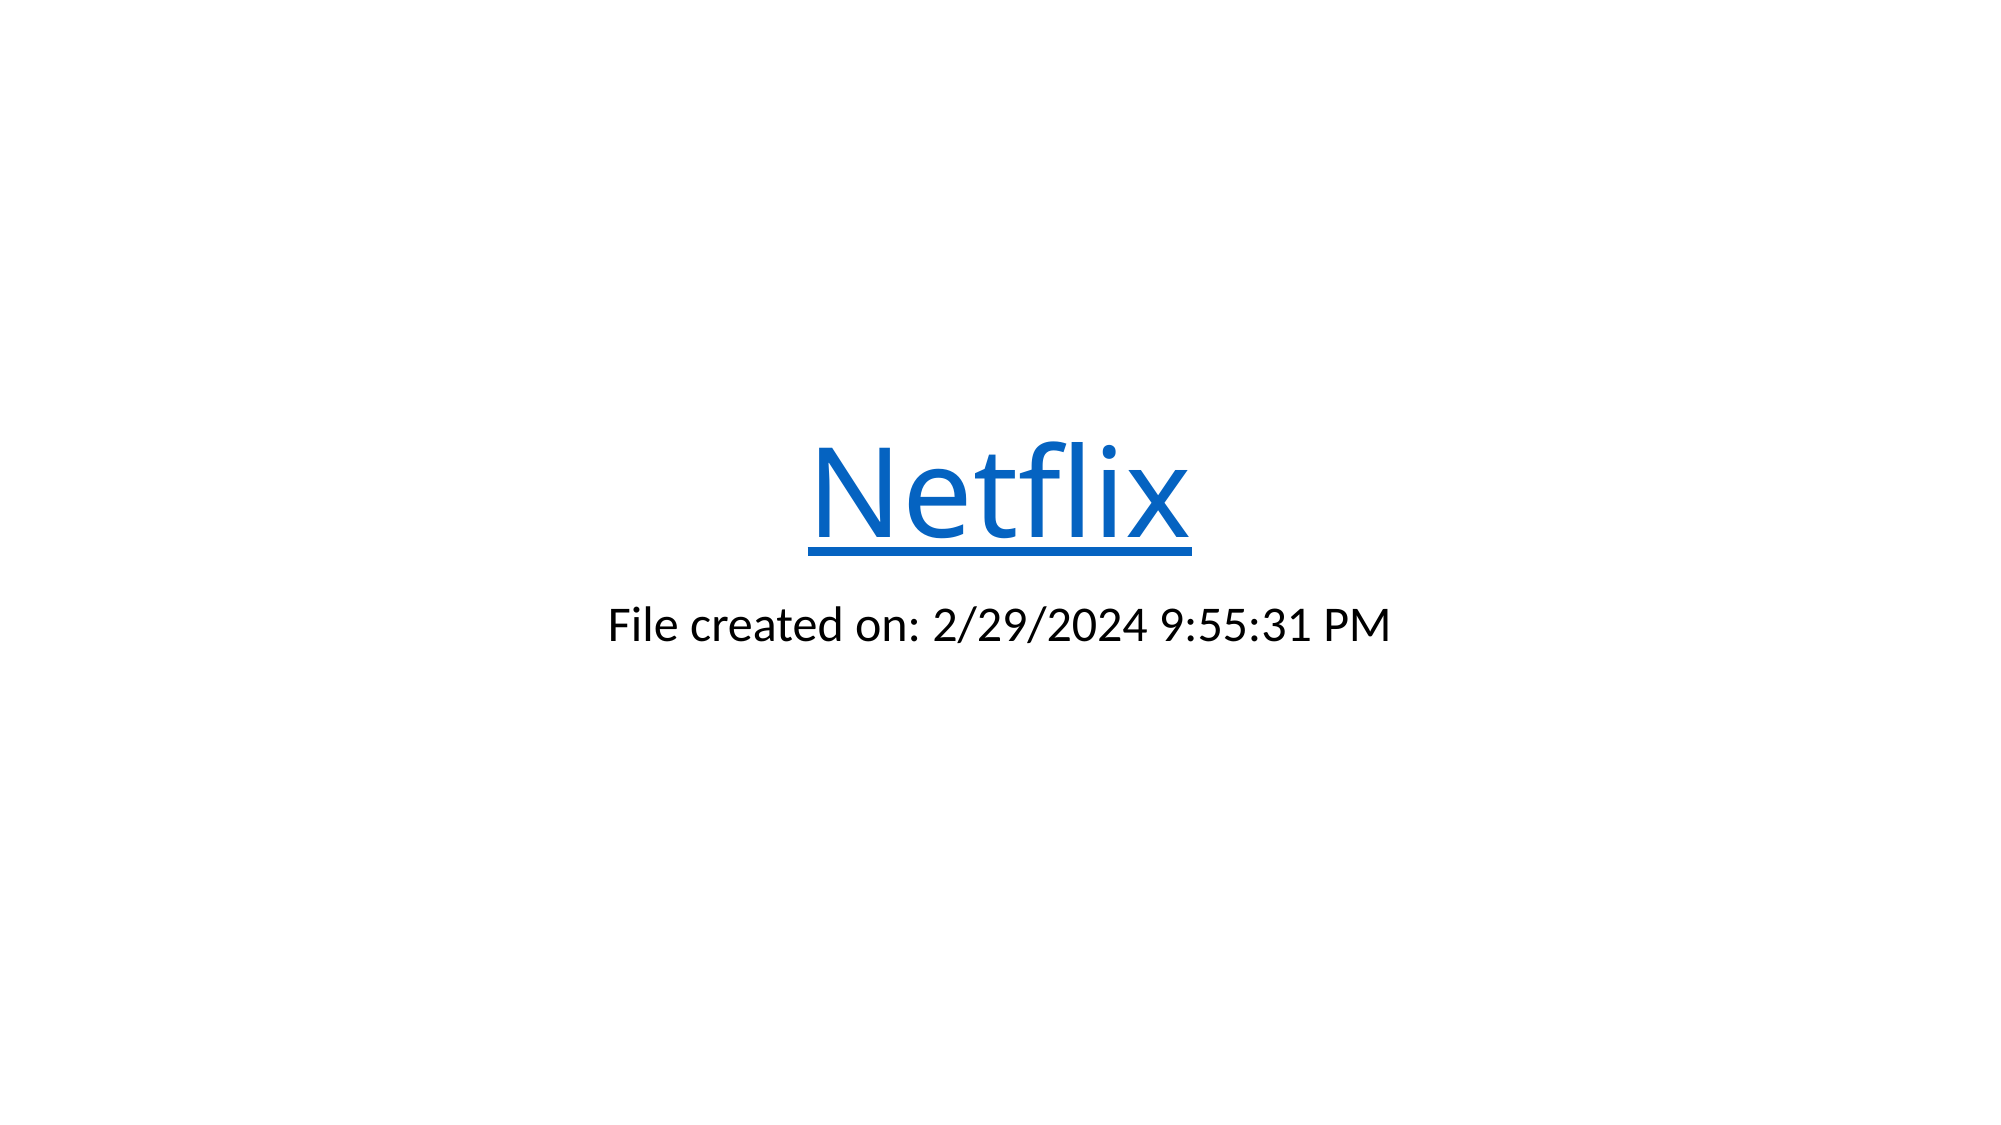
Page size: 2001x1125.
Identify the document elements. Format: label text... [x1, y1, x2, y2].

subtitle File created on: 2/29/2024 9:55:31 PM [249, 590, 1750, 863]
title Netflix [249, 184, 1750, 576]
